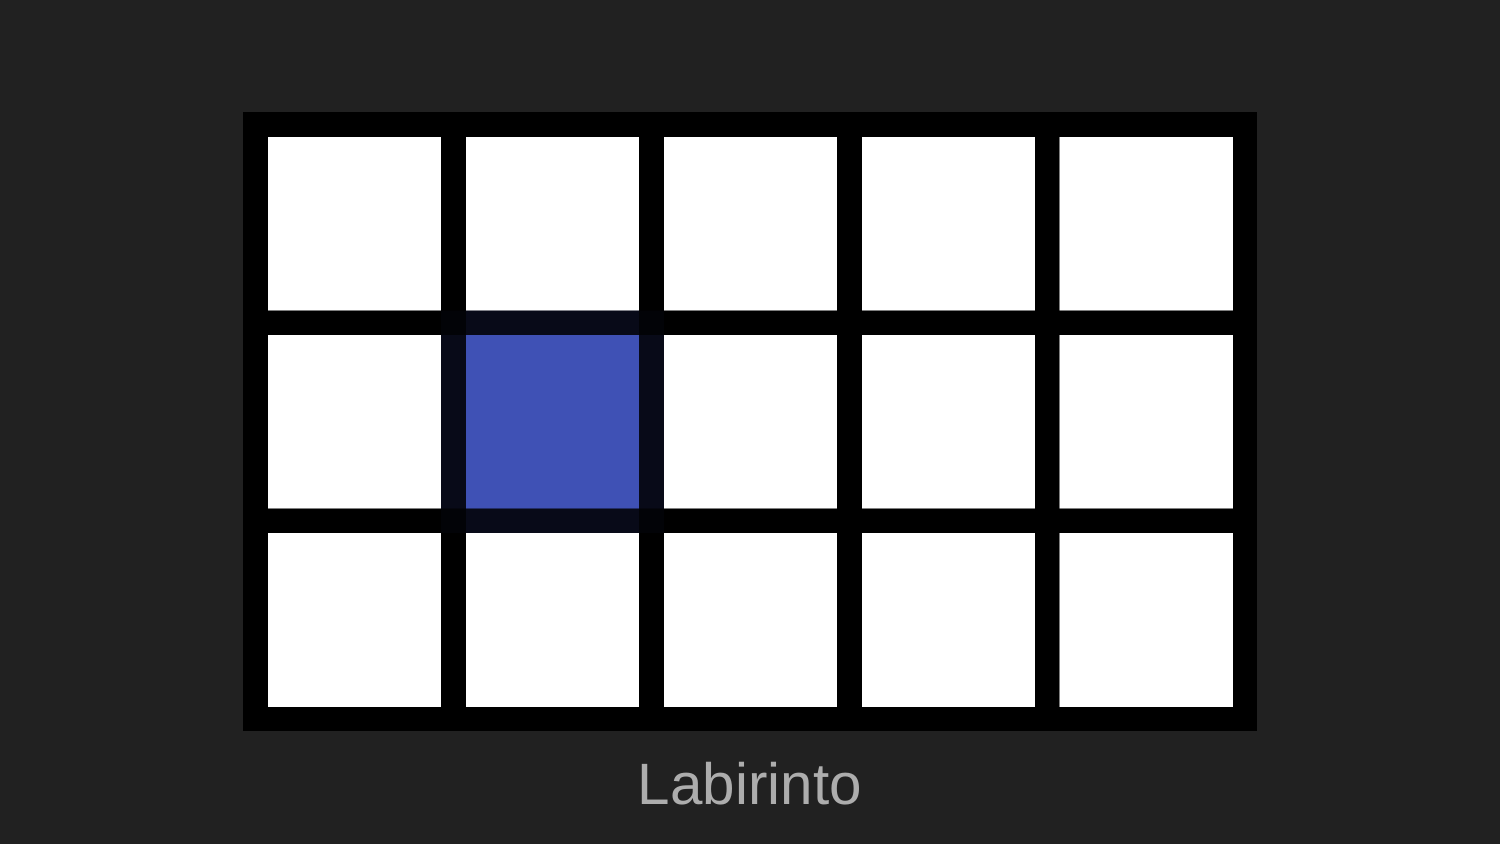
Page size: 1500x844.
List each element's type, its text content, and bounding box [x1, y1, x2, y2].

picture [242, 112, 1257, 732]
subtitle Labirinto [51, 730, 1449, 844]
